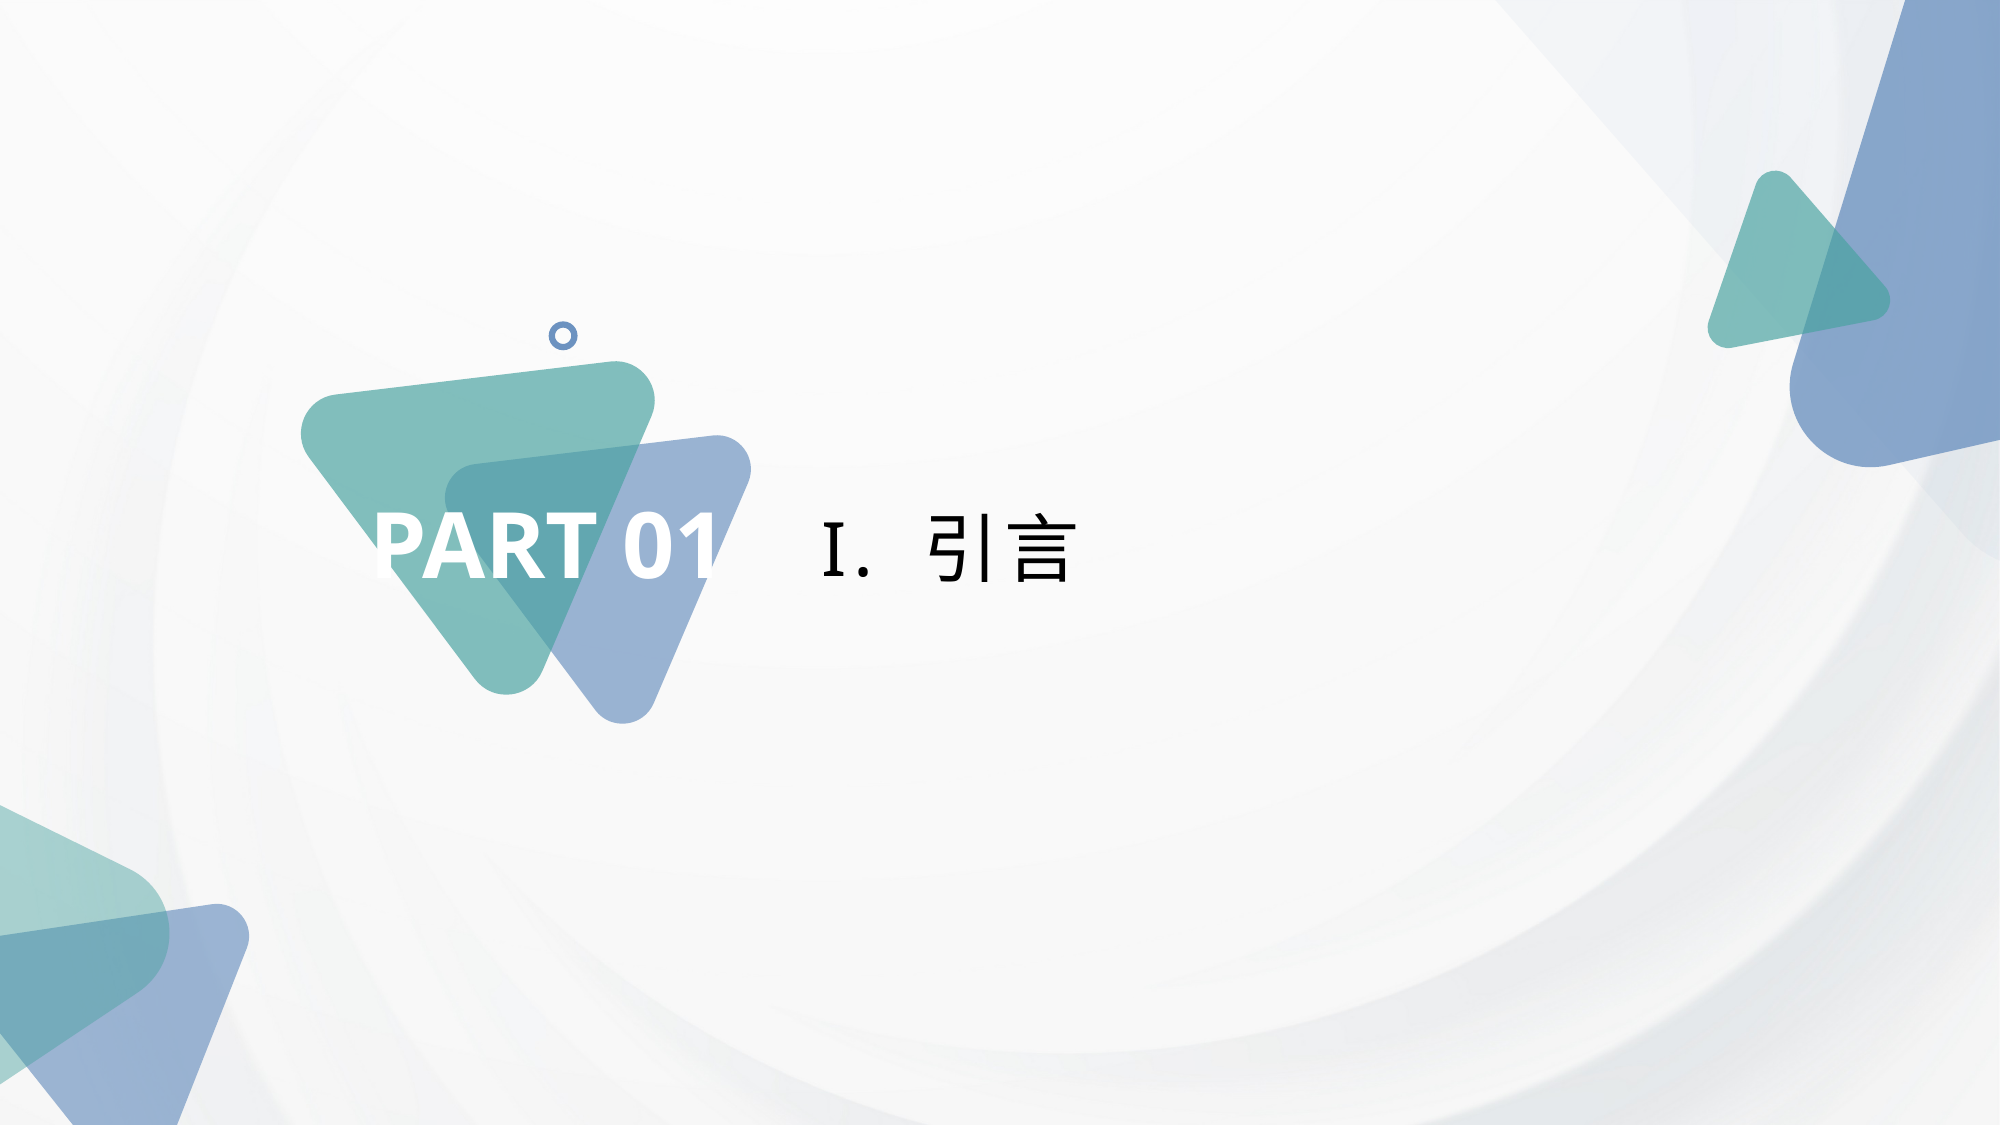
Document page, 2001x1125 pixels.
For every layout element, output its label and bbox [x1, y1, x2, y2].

picture [0, 0, 2000, 1125]
text_box [0, 797, 250, 1125]
text_box [1490, 0, 2000, 566]
